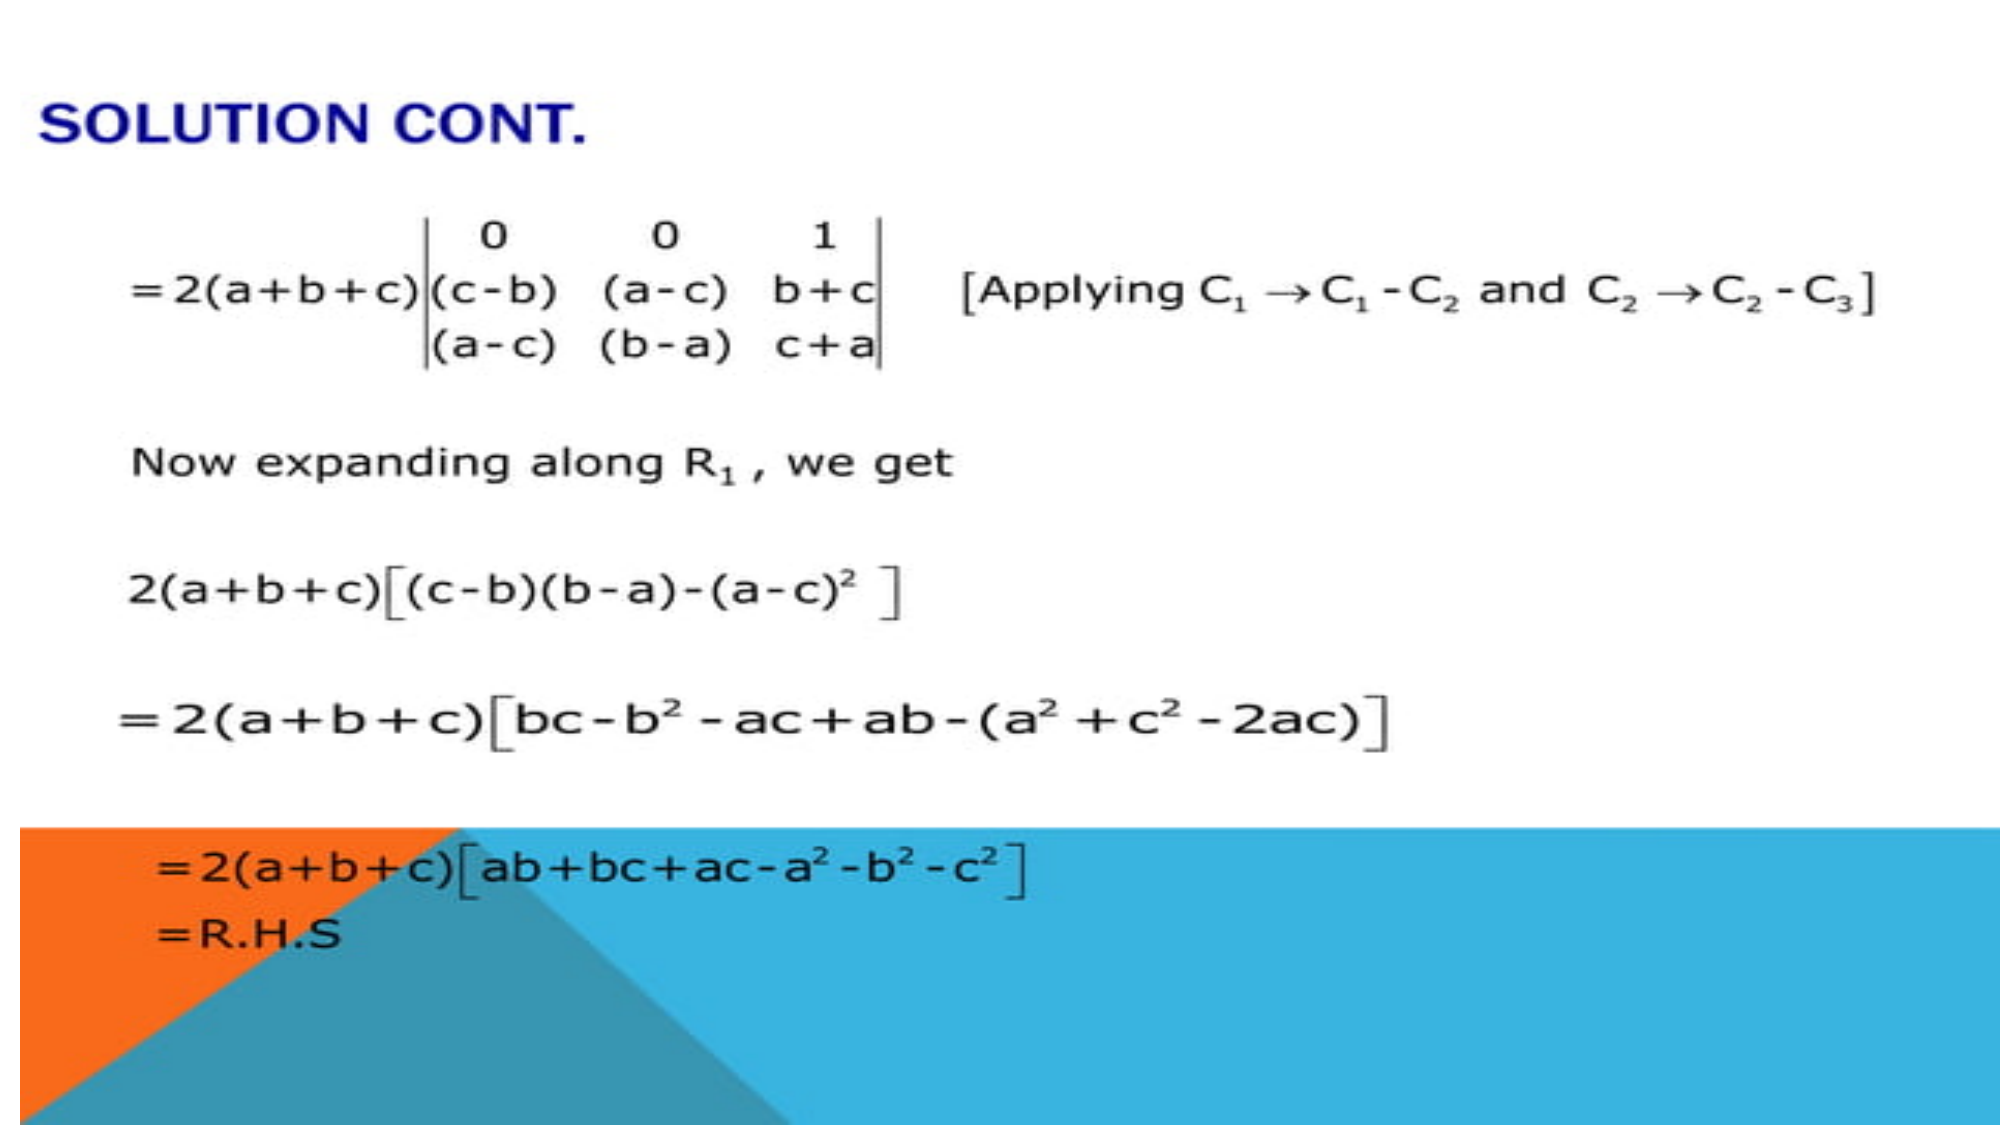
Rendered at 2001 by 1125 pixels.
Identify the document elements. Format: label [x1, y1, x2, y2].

list [19, 0, 2000, 1125]
